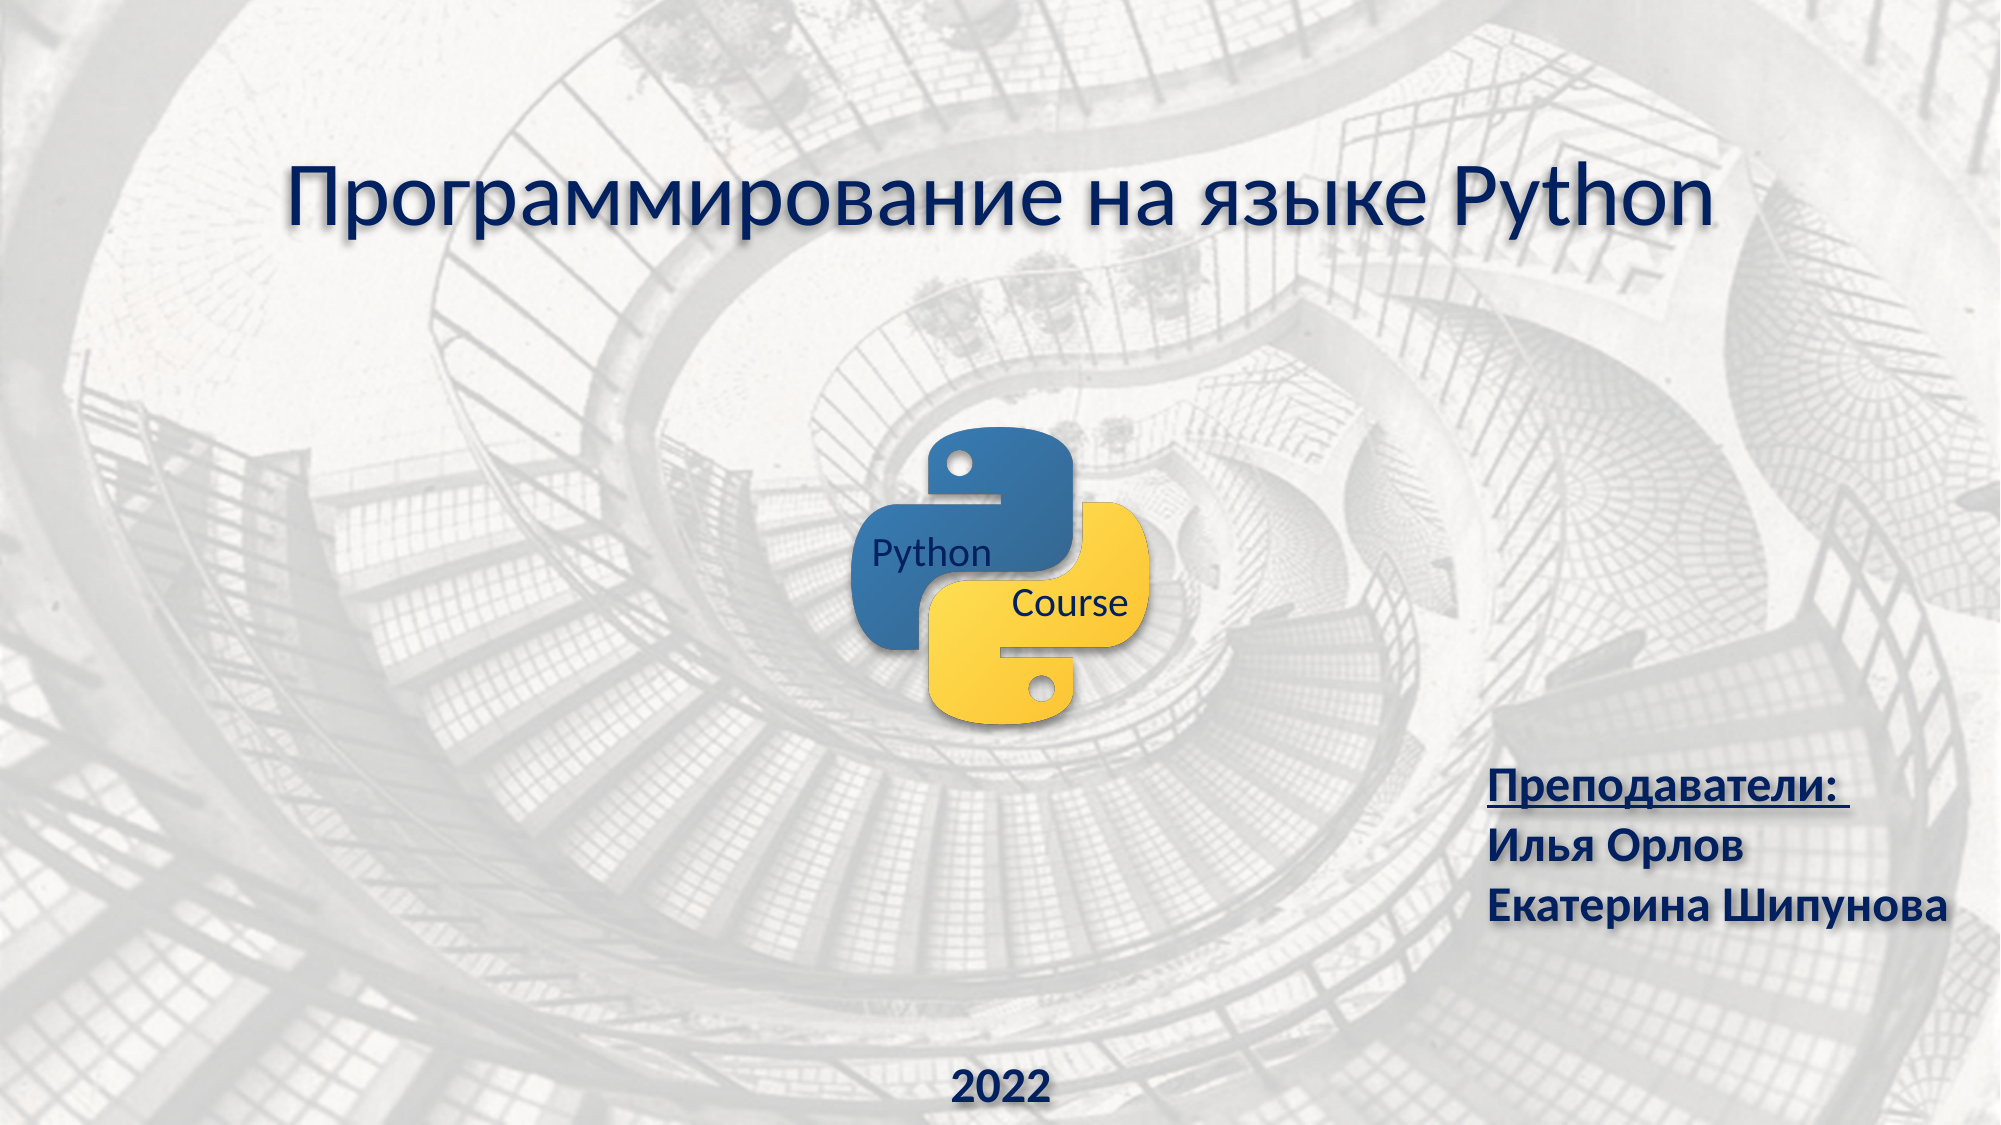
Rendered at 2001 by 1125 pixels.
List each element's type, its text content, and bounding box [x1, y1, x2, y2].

text_box 2022 [1, 1040, 2000, 1125]
title Программирование на языке Python [1, 126, 2000, 271]
text_box Преподаватели: Илья Орлов Екатерина Шипунова [1451, 730, 2000, 953]
picture [0, 0, 2001, 1125]
